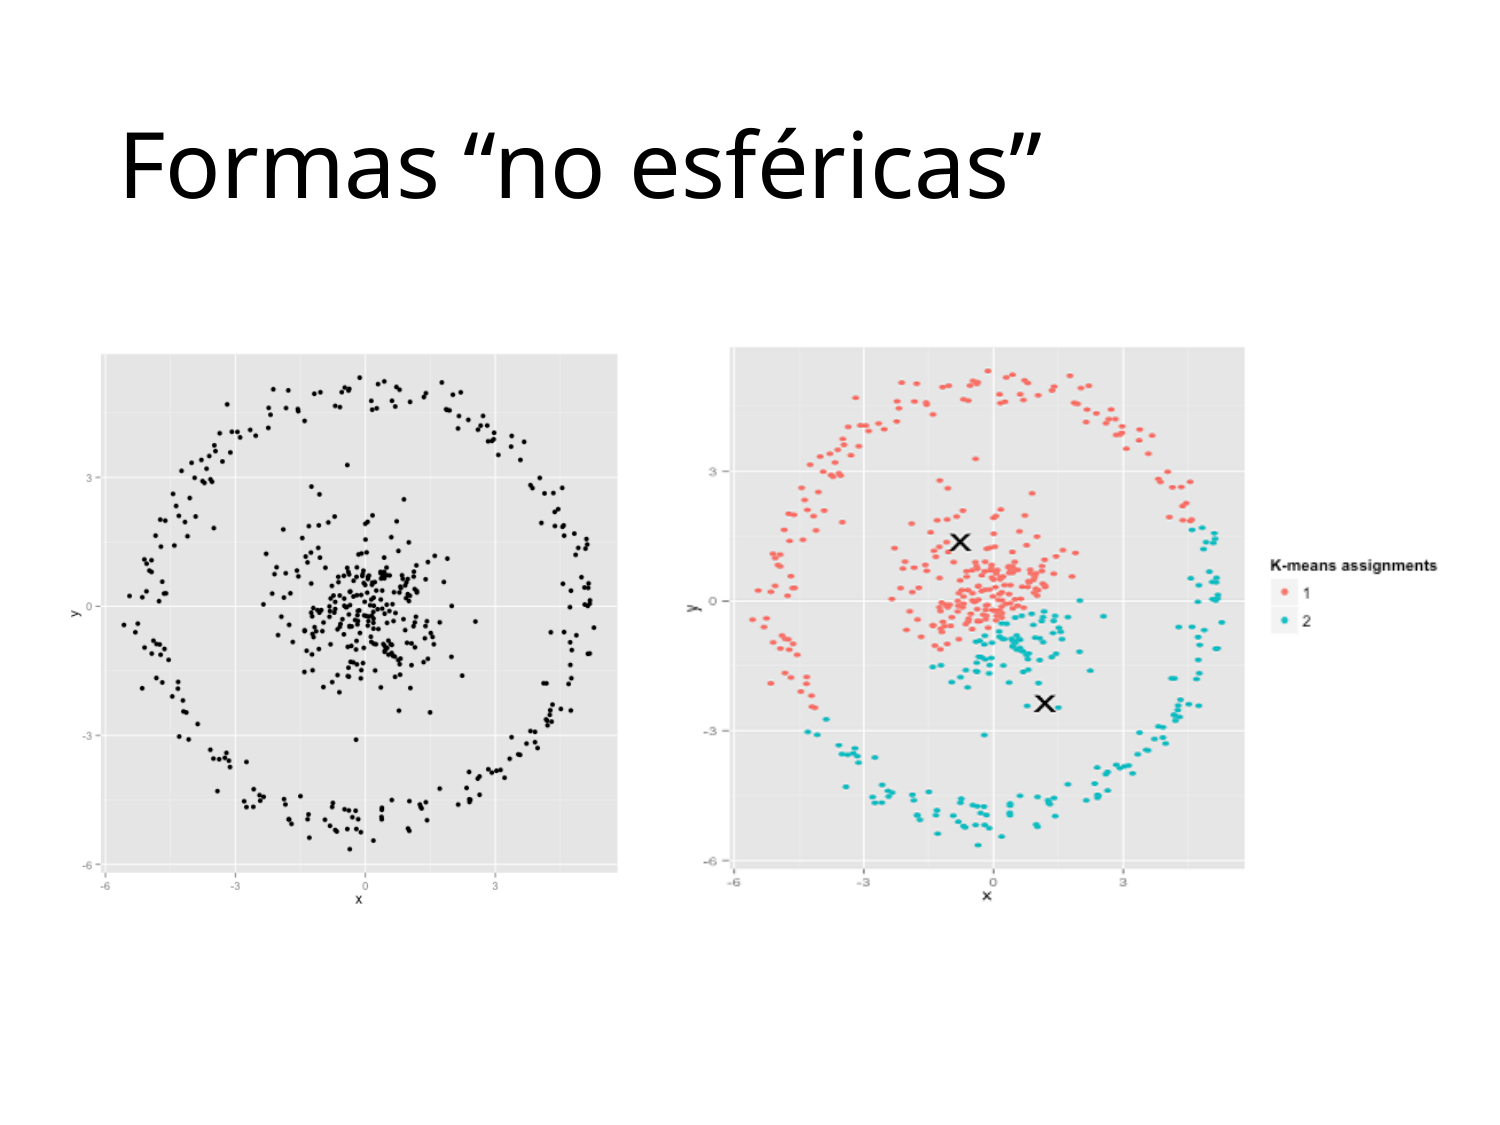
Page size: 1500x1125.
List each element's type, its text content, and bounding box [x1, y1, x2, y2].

title Formas “no esféricas” [103, 59, 1397, 278]
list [62, 348, 626, 906]
picture [665, 331, 1495, 914]
